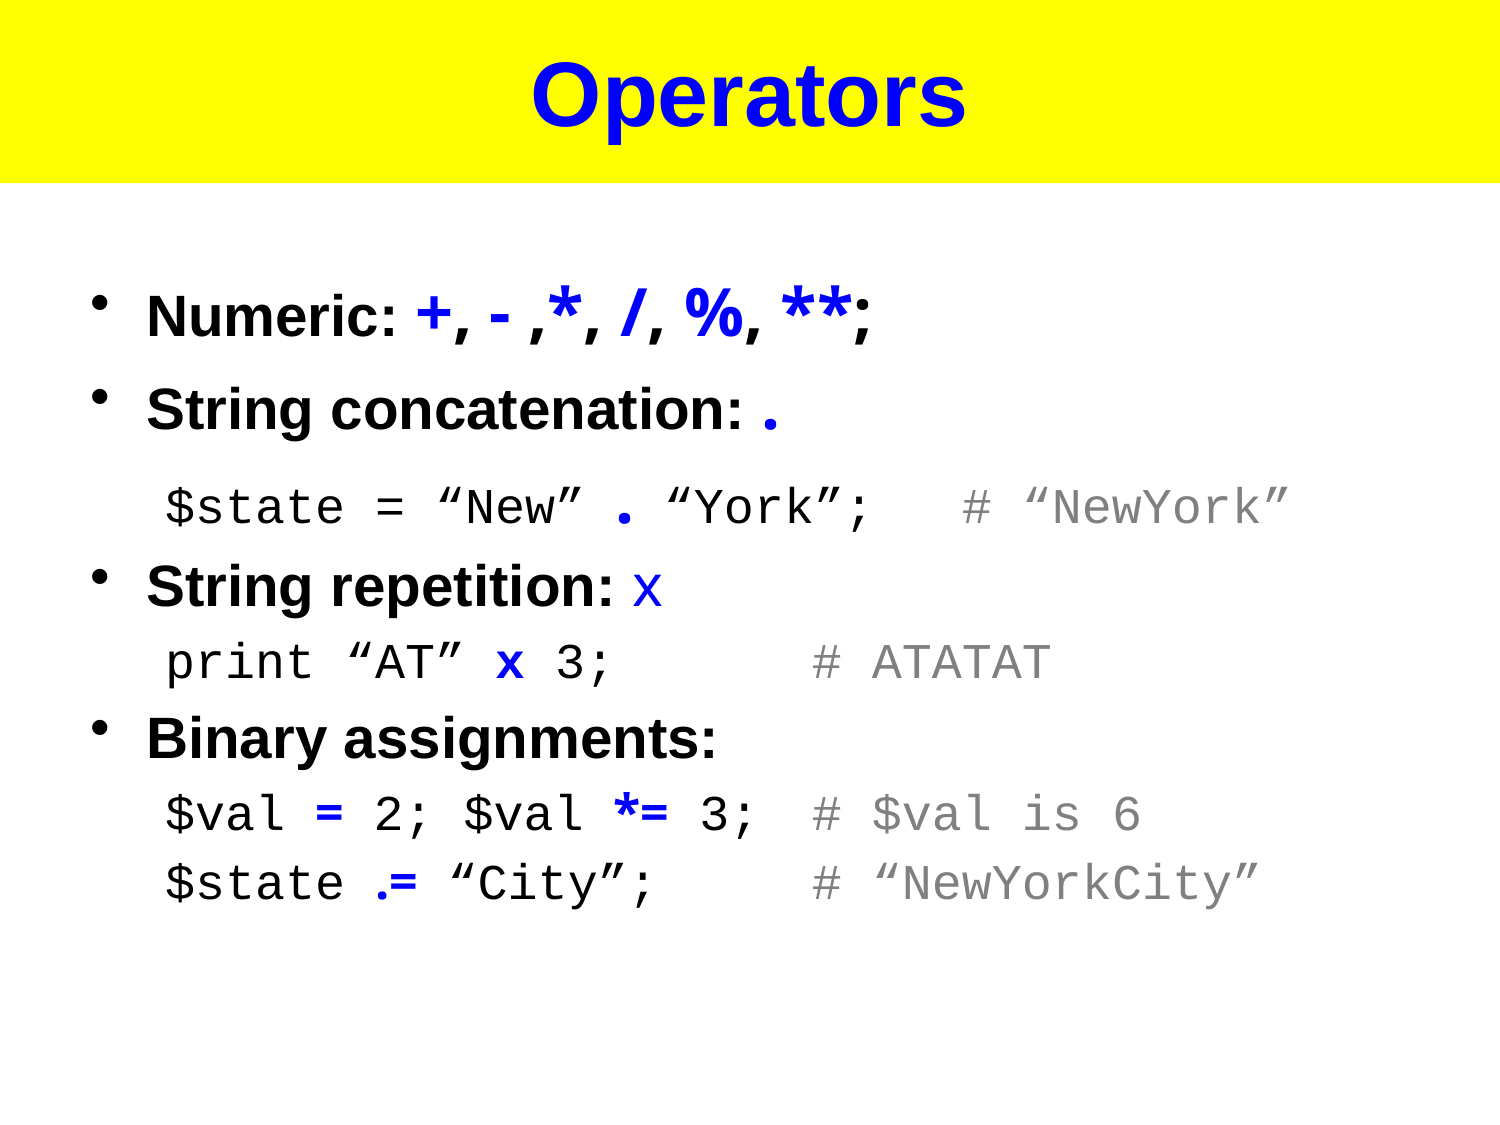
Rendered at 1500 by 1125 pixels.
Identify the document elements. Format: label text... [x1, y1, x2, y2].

list Numeric: +, - ,*, /, %, **; String concatenation: . $state = “New” . “York”; # “NewYork” String repetition: x print “AT” x 3; # ATATAT Binary assignments: $val = 2; $val *= 3; # $val is 6 $state .= “City”; # “NewYorkCity” [75, 262, 1425, 1005]
title Operators [0, 0, 1500, 184]
